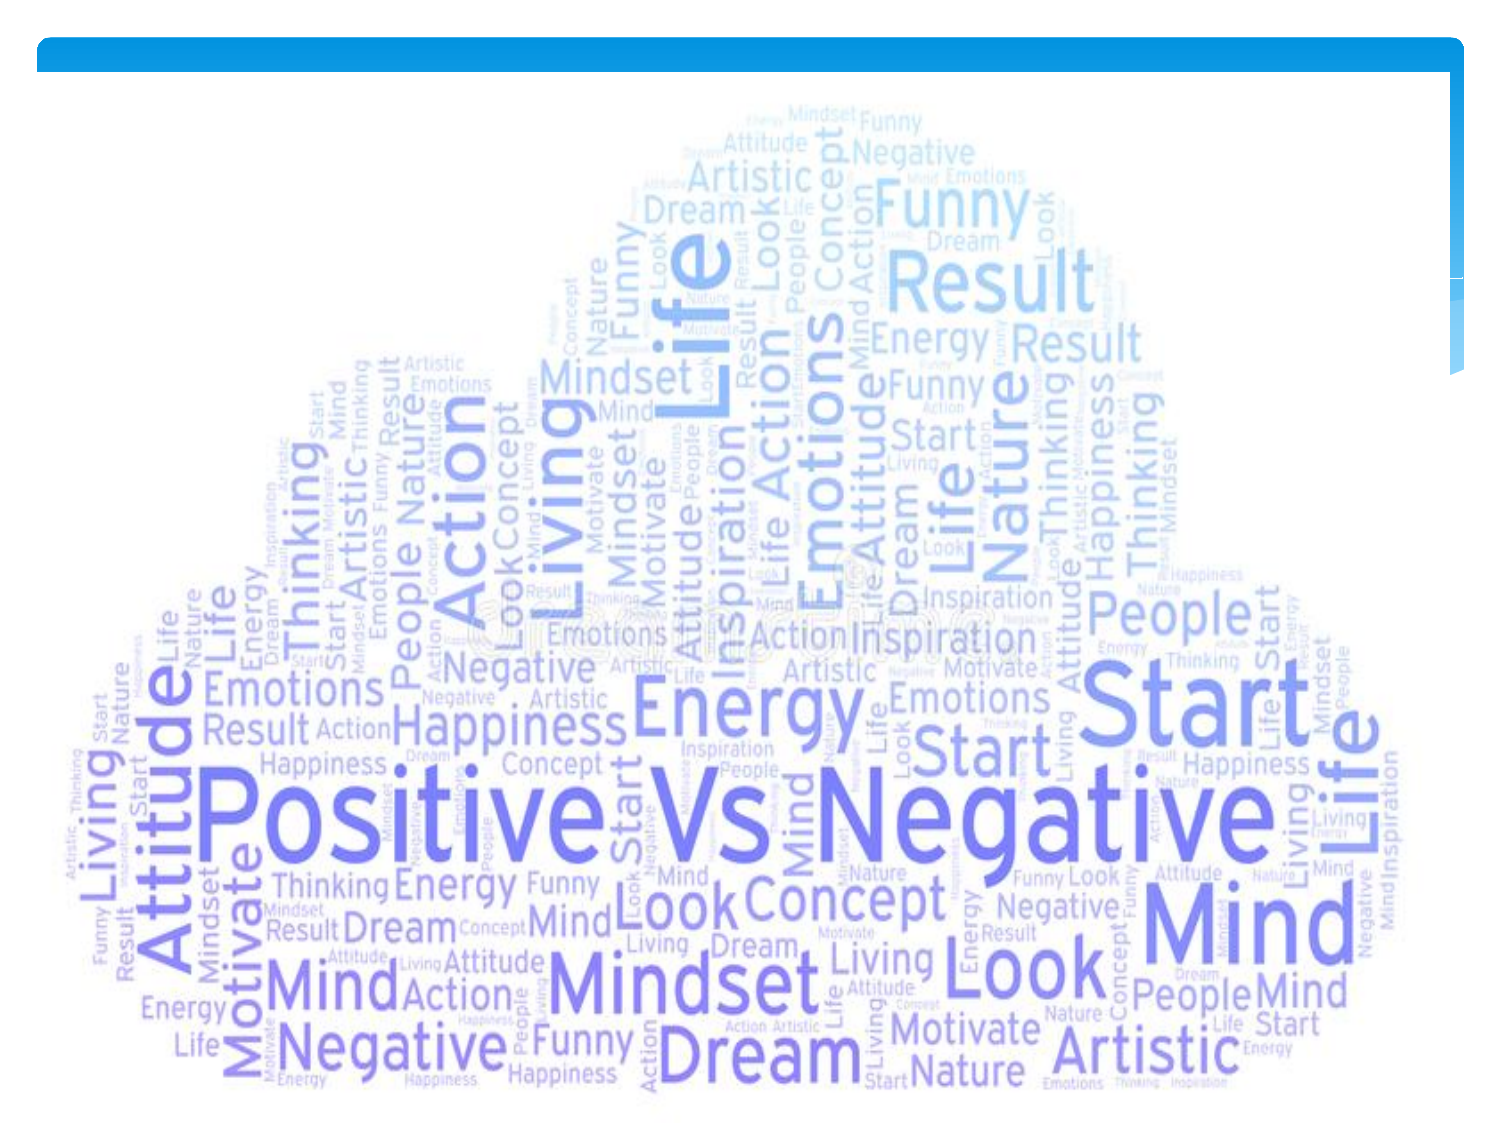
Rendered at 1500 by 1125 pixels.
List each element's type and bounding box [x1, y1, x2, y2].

list [24, 72, 1451, 1124]
